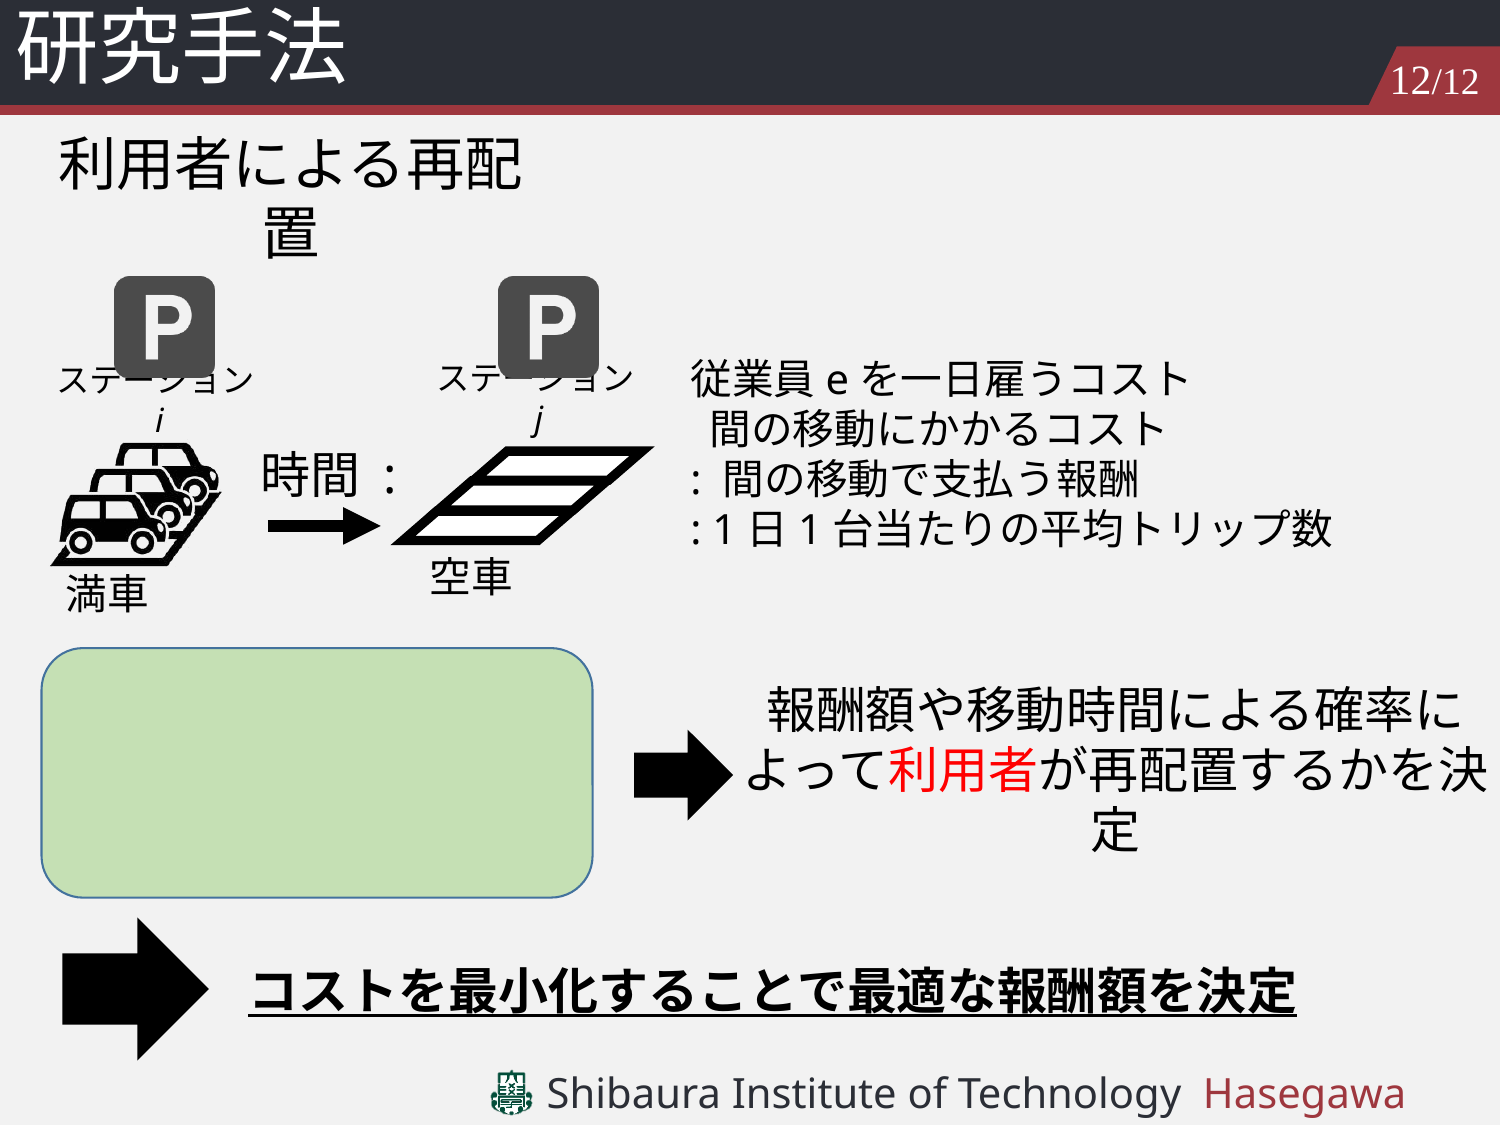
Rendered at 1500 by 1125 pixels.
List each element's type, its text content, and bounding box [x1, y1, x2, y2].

text_box 満車 [17, 550, 197, 636]
slide_number 12/12 [1374, 45, 1500, 106]
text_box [41, 648, 593, 898]
text_box 空車 [382, 533, 561, 619]
text_box 報酬額や移動時間による確率に よって利用者が再配置するかを決定 [713, 678, 1500, 860]
picture [485, 1065, 538, 1119]
title 研究手法 [0, 0, 1353, 103]
text_box ステーションi [41, 368, 278, 430]
picture [498, 276, 599, 378]
text_box [62, 917, 209, 1061]
text_box コストを最小化することで最適な報酬額を決定 [181, 946, 1364, 1034]
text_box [403, 451, 643, 541]
text_box 利用者による再配置 [18, 154, 563, 240]
picture [114, 276, 215, 378]
picture [41, 433, 228, 570]
text_box [634, 729, 713, 821]
text_box ステーションj [420, 366, 657, 428]
